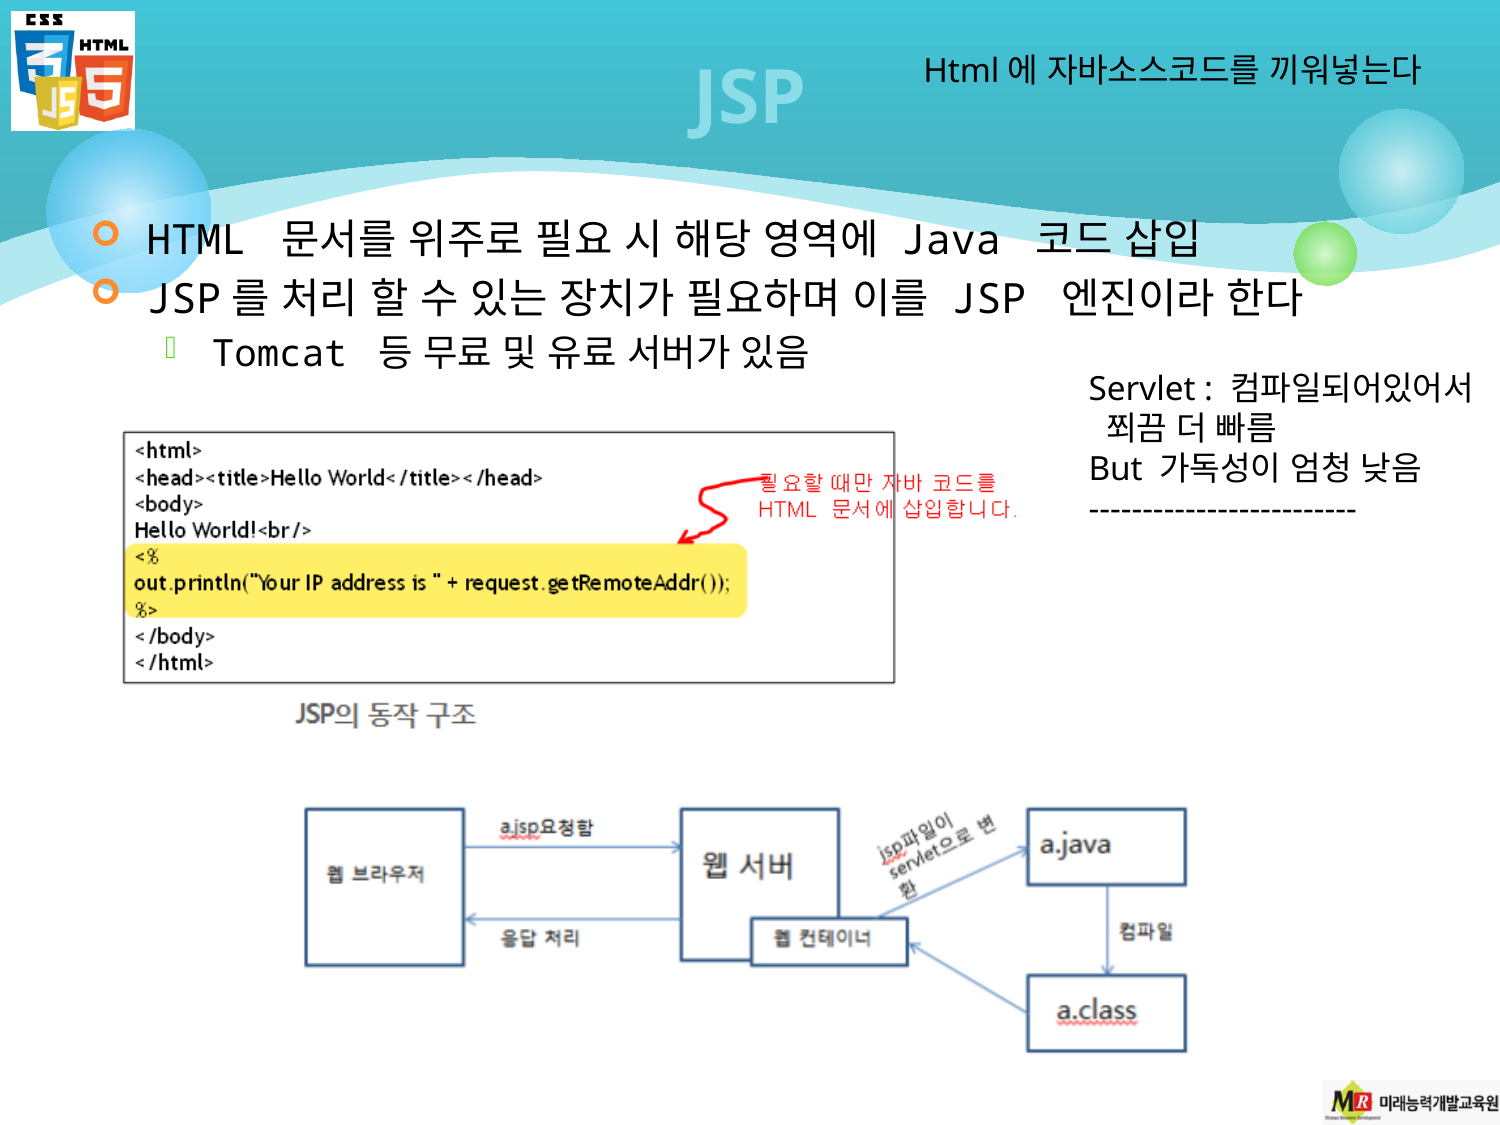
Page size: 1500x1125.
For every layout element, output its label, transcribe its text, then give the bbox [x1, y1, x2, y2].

picture [1322, 1080, 1500, 1125]
picture [105, 415, 1199, 1063]
text_box Html에 자바소스코드를 끼워넣는다 [908, 41, 1438, 97]
picture [11, 11, 74, 131]
title JSP [74, 0, 1426, 188]
list HTML 문서를 위주로 필요 시 해당 영역에 Java 코드 삽입 JSP를 처리 할 수 있는 장치가 필요하며 이를 JSP 엔진이라 한다 Tomcat 등 무료 및 유료 서버가 있음 [74, 205, 1426, 1039]
text_box Servlet : 컴파일되어있어서 쬐끔 더 빠름 But 가독성이 엄청 낮음 ------------------------- [1073, 359, 1490, 535]
